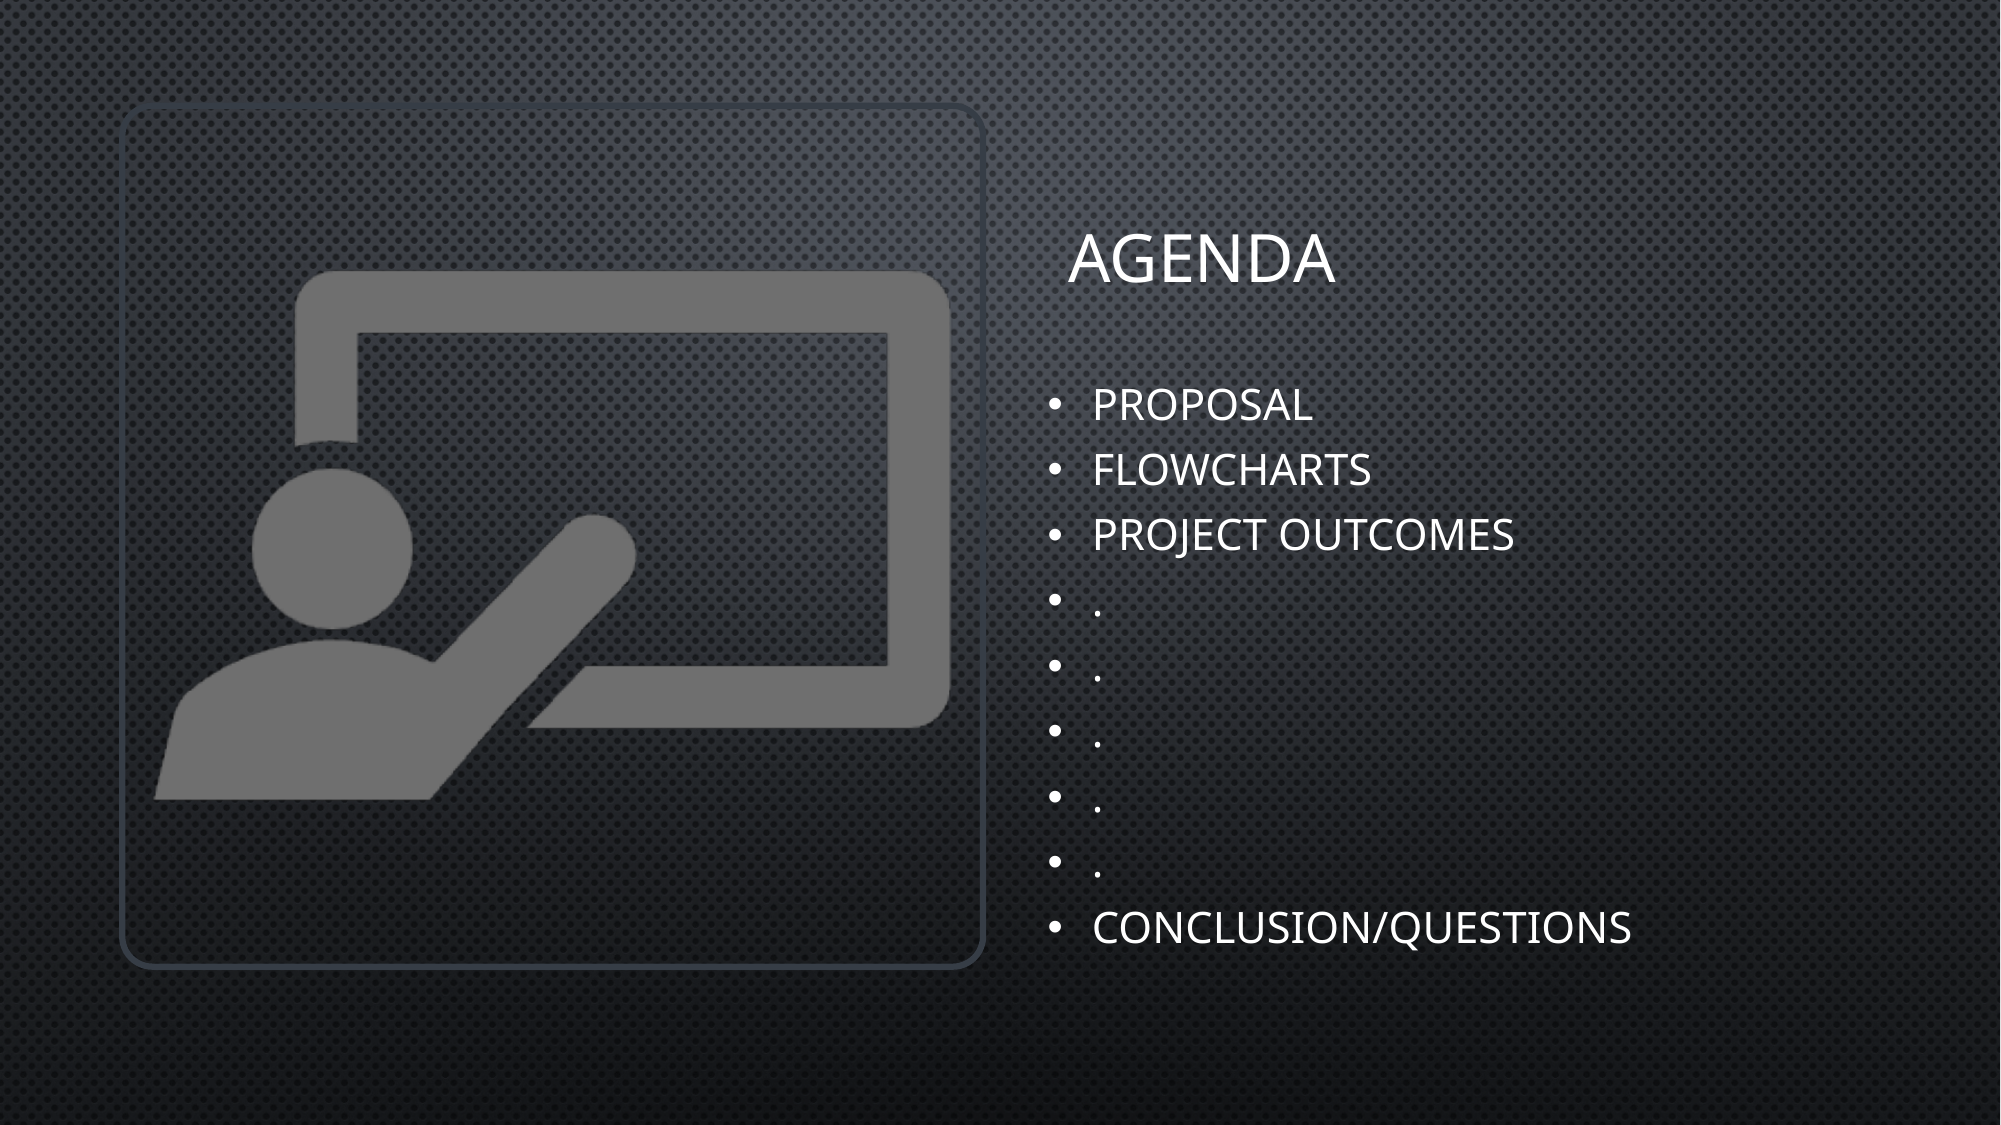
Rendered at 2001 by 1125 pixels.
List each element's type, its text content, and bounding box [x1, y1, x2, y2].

list Proposal Flowcharts Project Outcomes . . . . . Conclusion/Questions [1032, 375, 1894, 966]
title Agenda [1053, 99, 1894, 375]
picture [121, 105, 984, 967]
